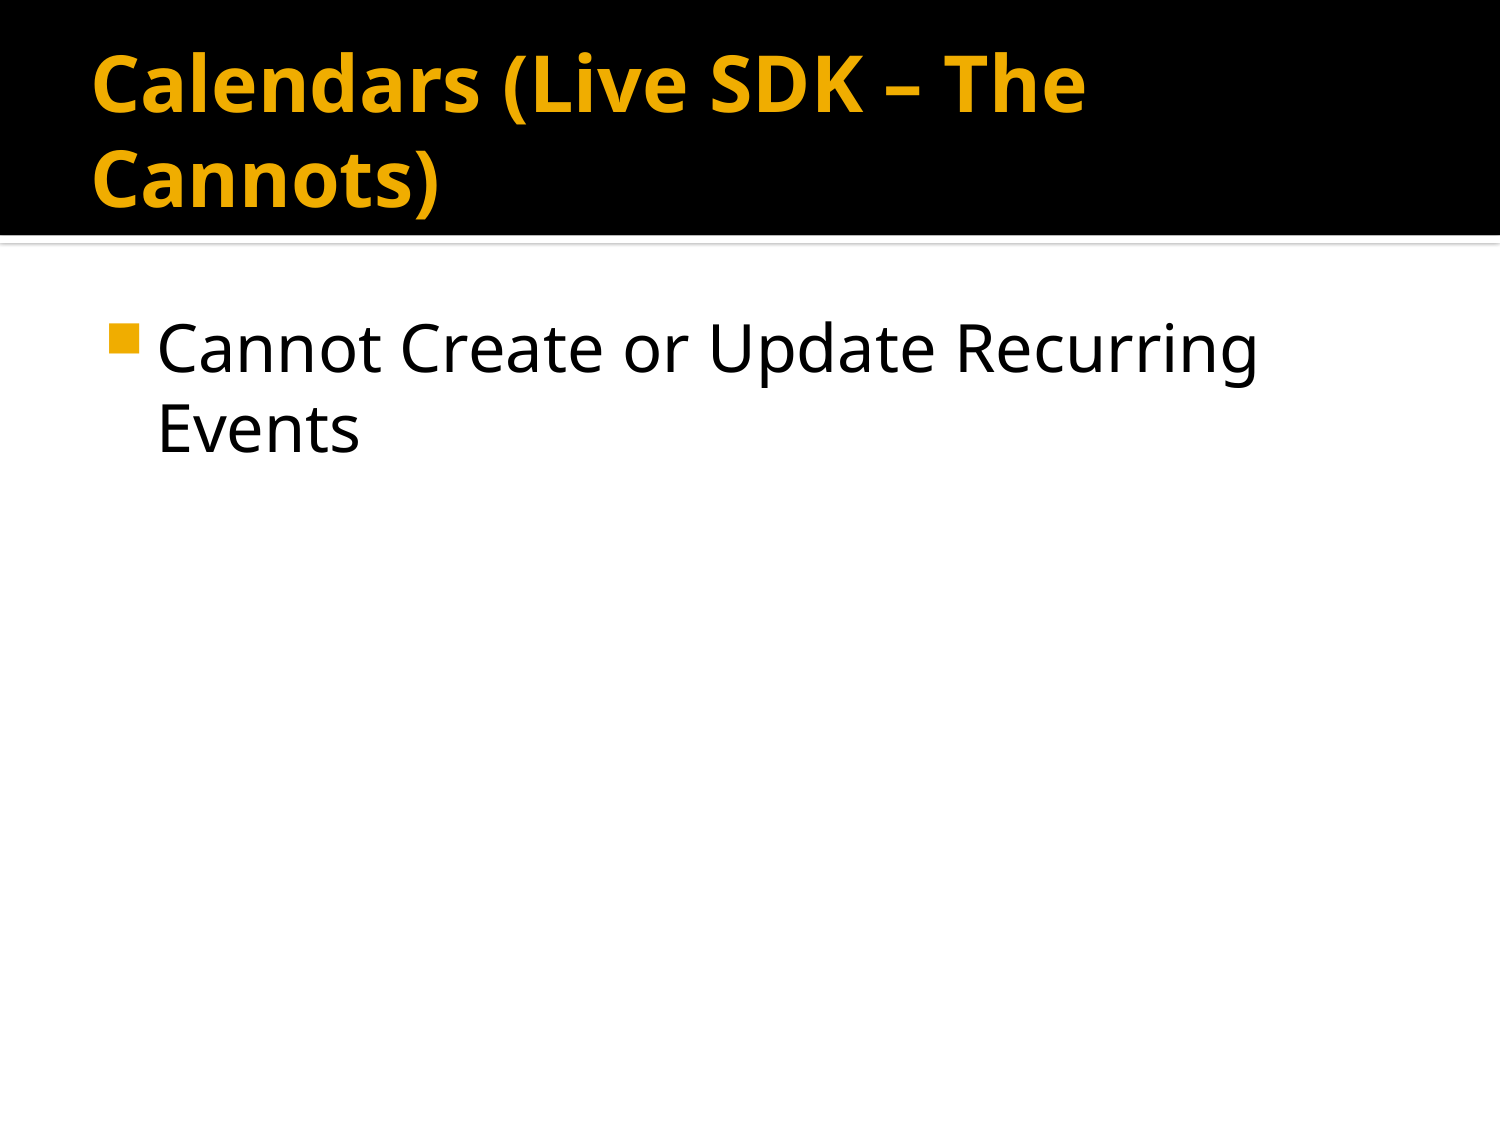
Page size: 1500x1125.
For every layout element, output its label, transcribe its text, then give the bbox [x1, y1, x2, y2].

list Cannot Create or Update Recurring Events [75, 291, 1425, 1050]
title Calendars (Live SDK – The Cannots) [75, 25, 1425, 231]
